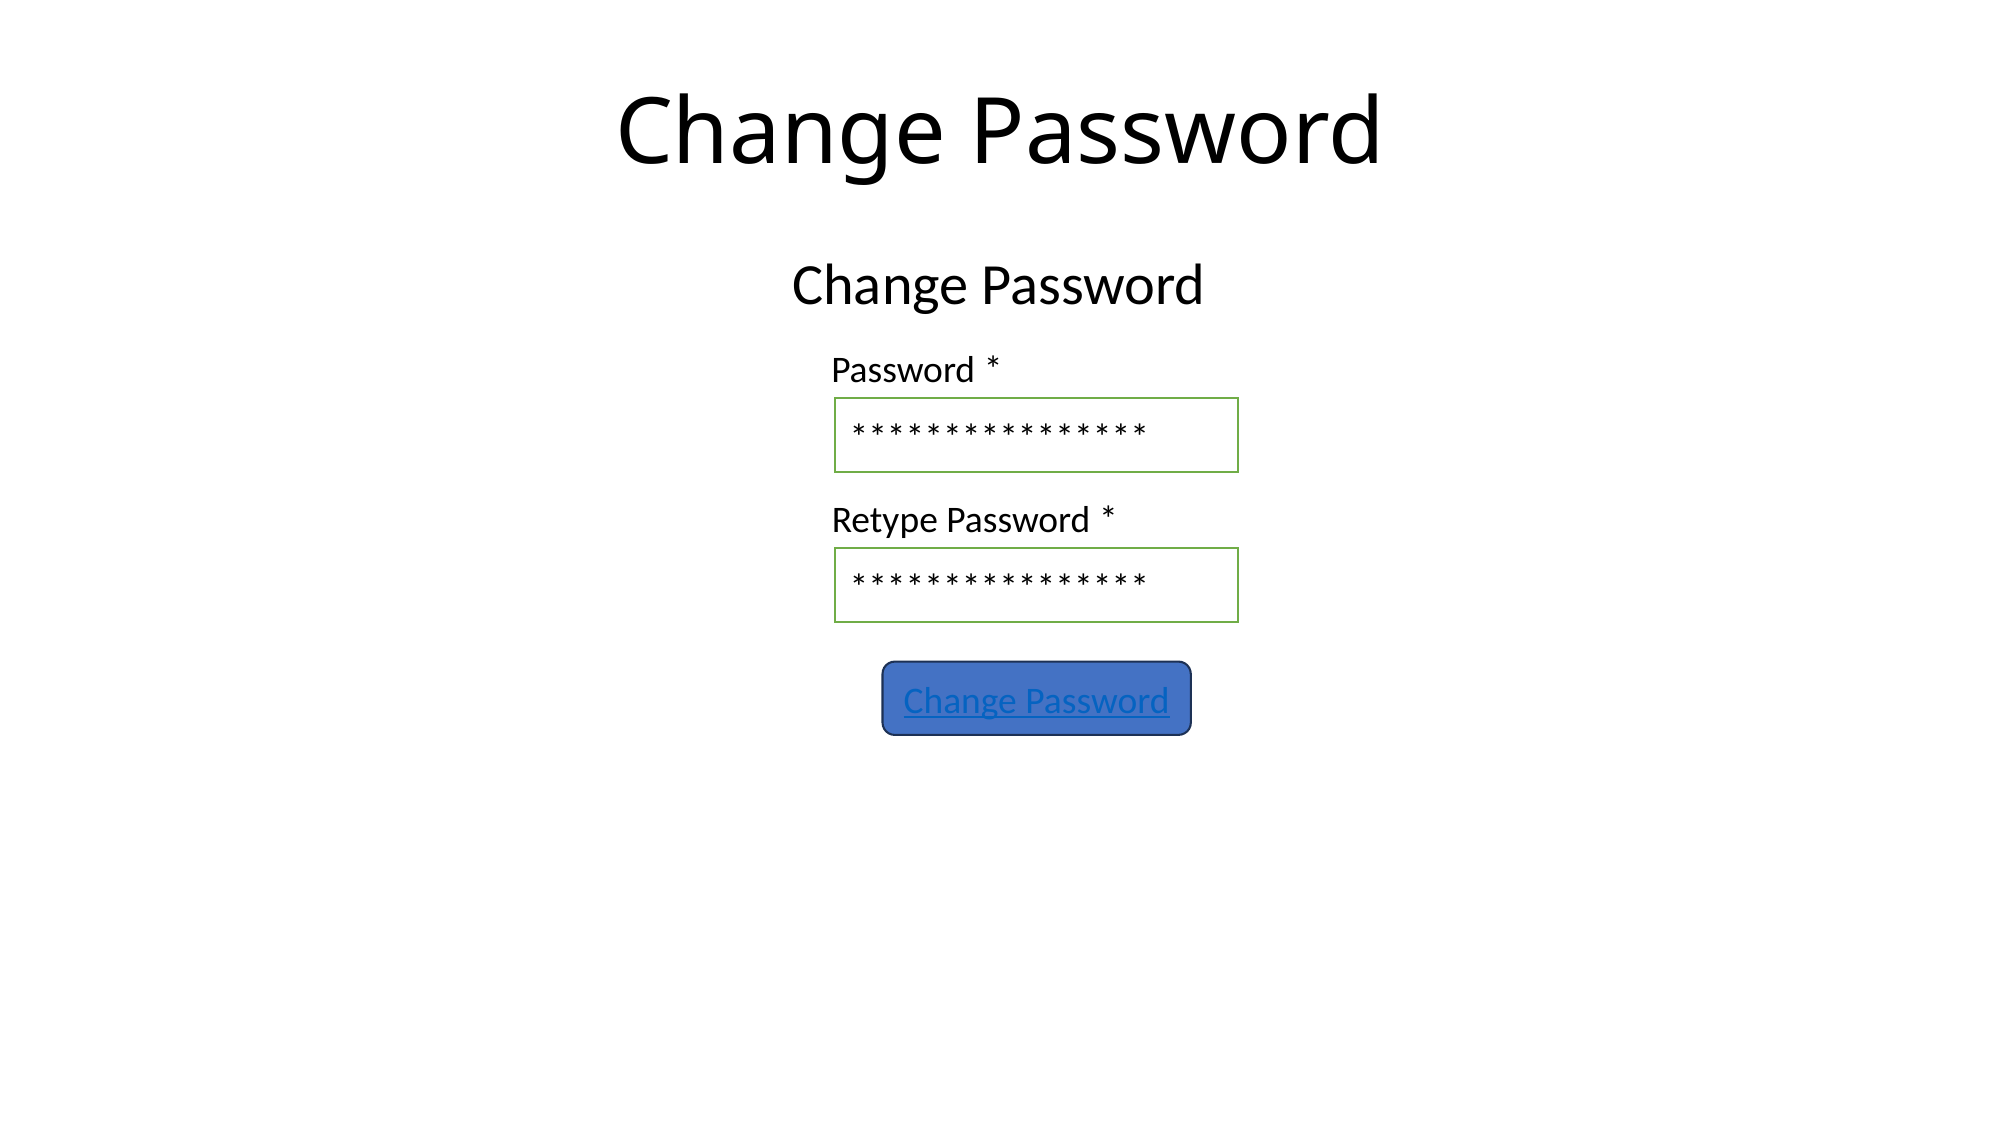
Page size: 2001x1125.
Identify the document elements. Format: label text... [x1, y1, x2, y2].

list Change Password [777, 246, 1223, 879]
title Change Password [137, 59, 1863, 209]
text_box **************** [834, 397, 1239, 473]
text_box Change Password [881, 660, 1192, 736]
text_box **************** [834, 547, 1239, 623]
text_box Retype Password * [817, 487, 1134, 548]
text_box Password * [816, 337, 1018, 398]
